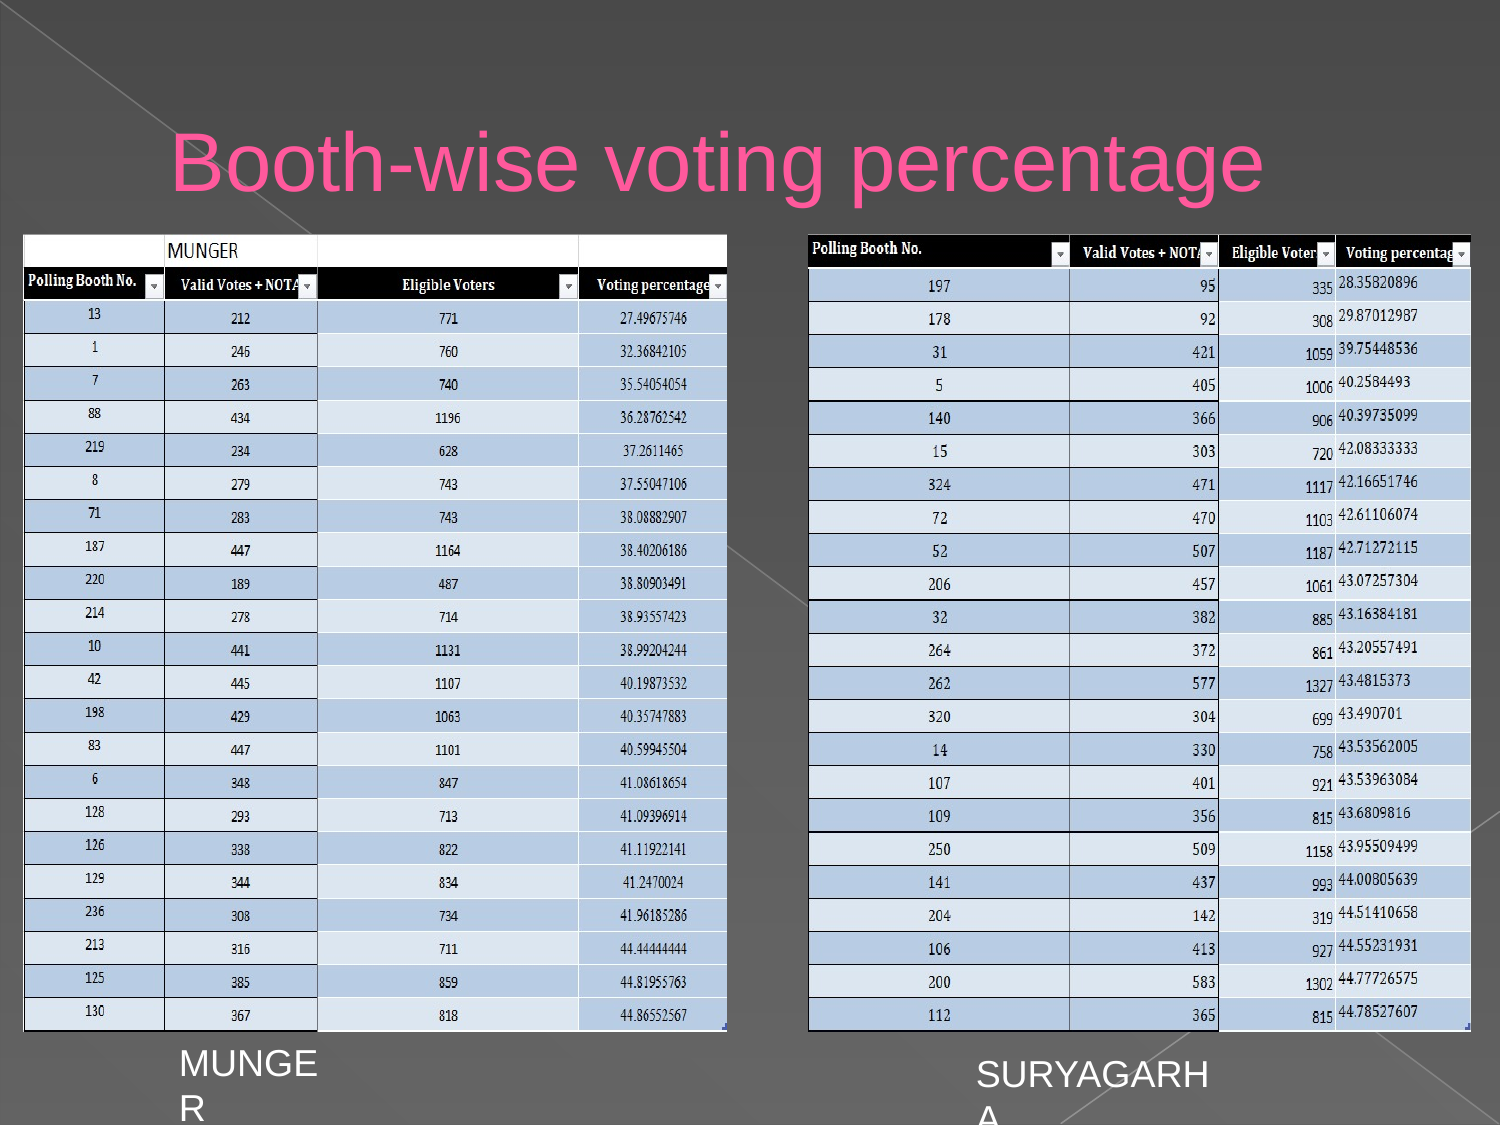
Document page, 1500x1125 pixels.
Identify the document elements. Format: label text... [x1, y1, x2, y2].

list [23, 234, 727, 1032]
text_box MUNGER [164, 1041, 359, 1125]
text_box SURYAGARHA [960, 1042, 1247, 1125]
title Booth-wise voting percentage [75, 43, 1425, 274]
picture [808, 234, 1471, 1032]
